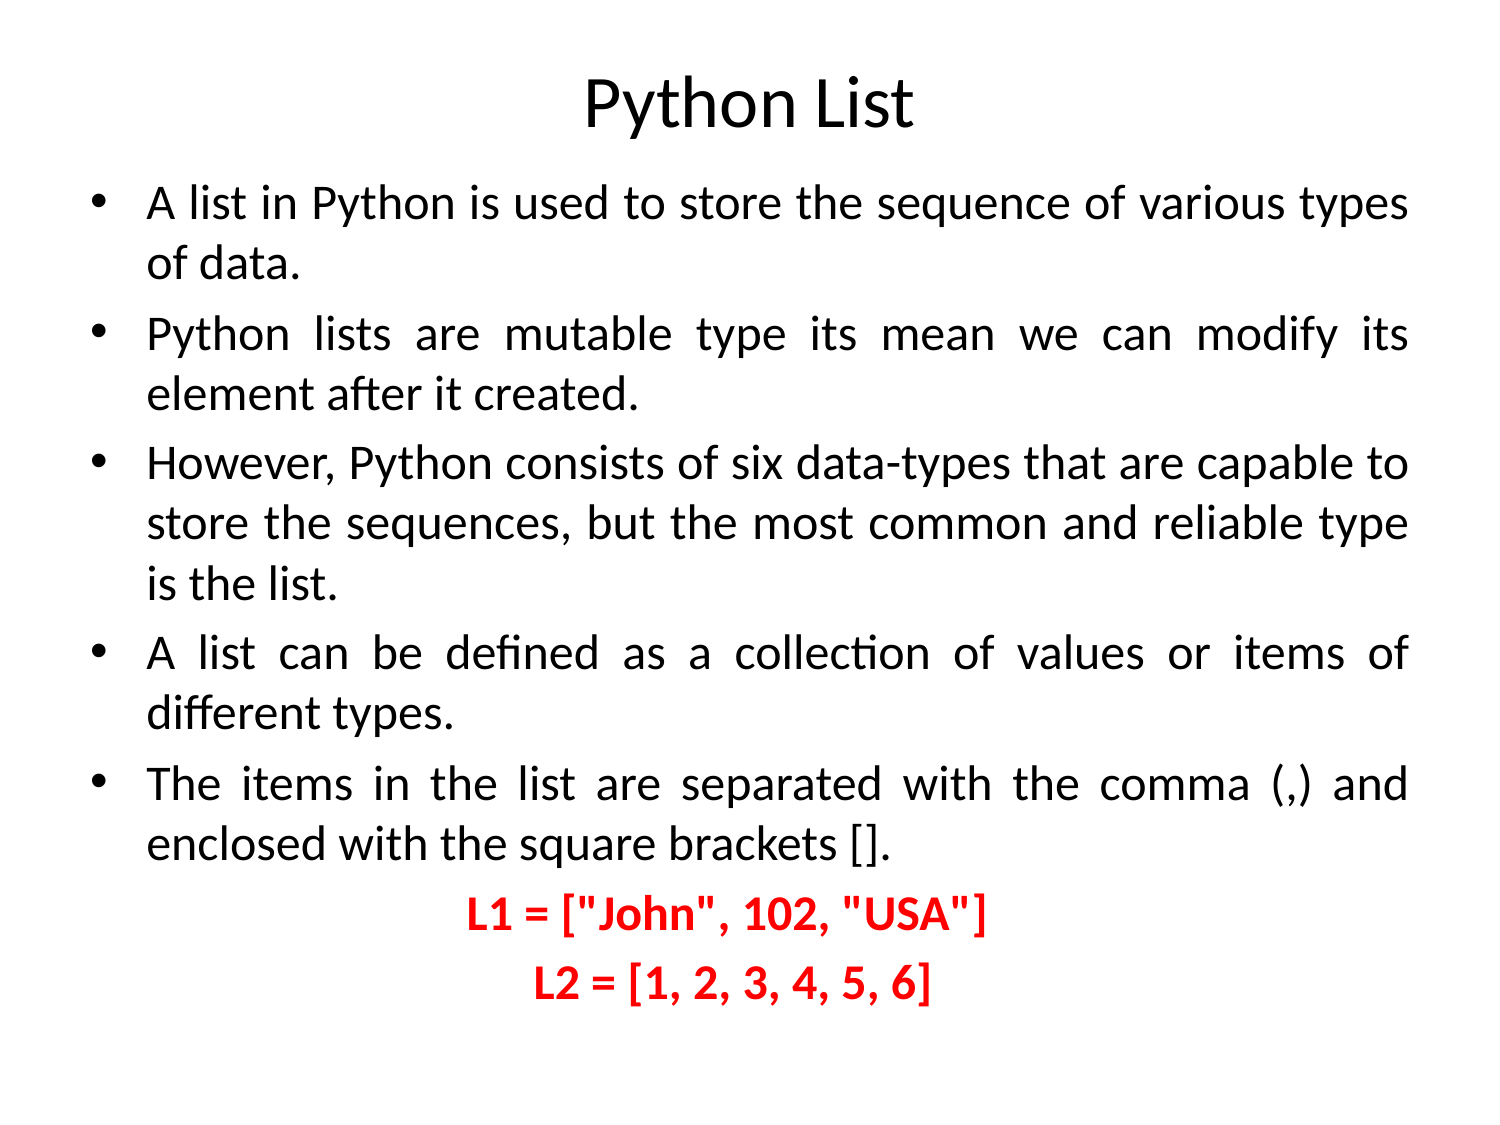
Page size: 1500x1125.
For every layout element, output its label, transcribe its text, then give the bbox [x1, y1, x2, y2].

list A list in Python is used to store the sequence of various types of data. Python lists are mutable type its mean we can modify its element after it created. However, Python consists of six data-types that are capable to store the sequences, but the most common and reliable type is the list. A list can be defined as a collection of values or items of different types. The items in the list are separated with the comma (,) and enclosed with the square brackets []. L1 = ["John", 102, "USA"] L2 = [1, 2, 3, 4, 5, 6] [75, 162, 1425, 1088]
title Python List [75, 45, 1425, 150]
